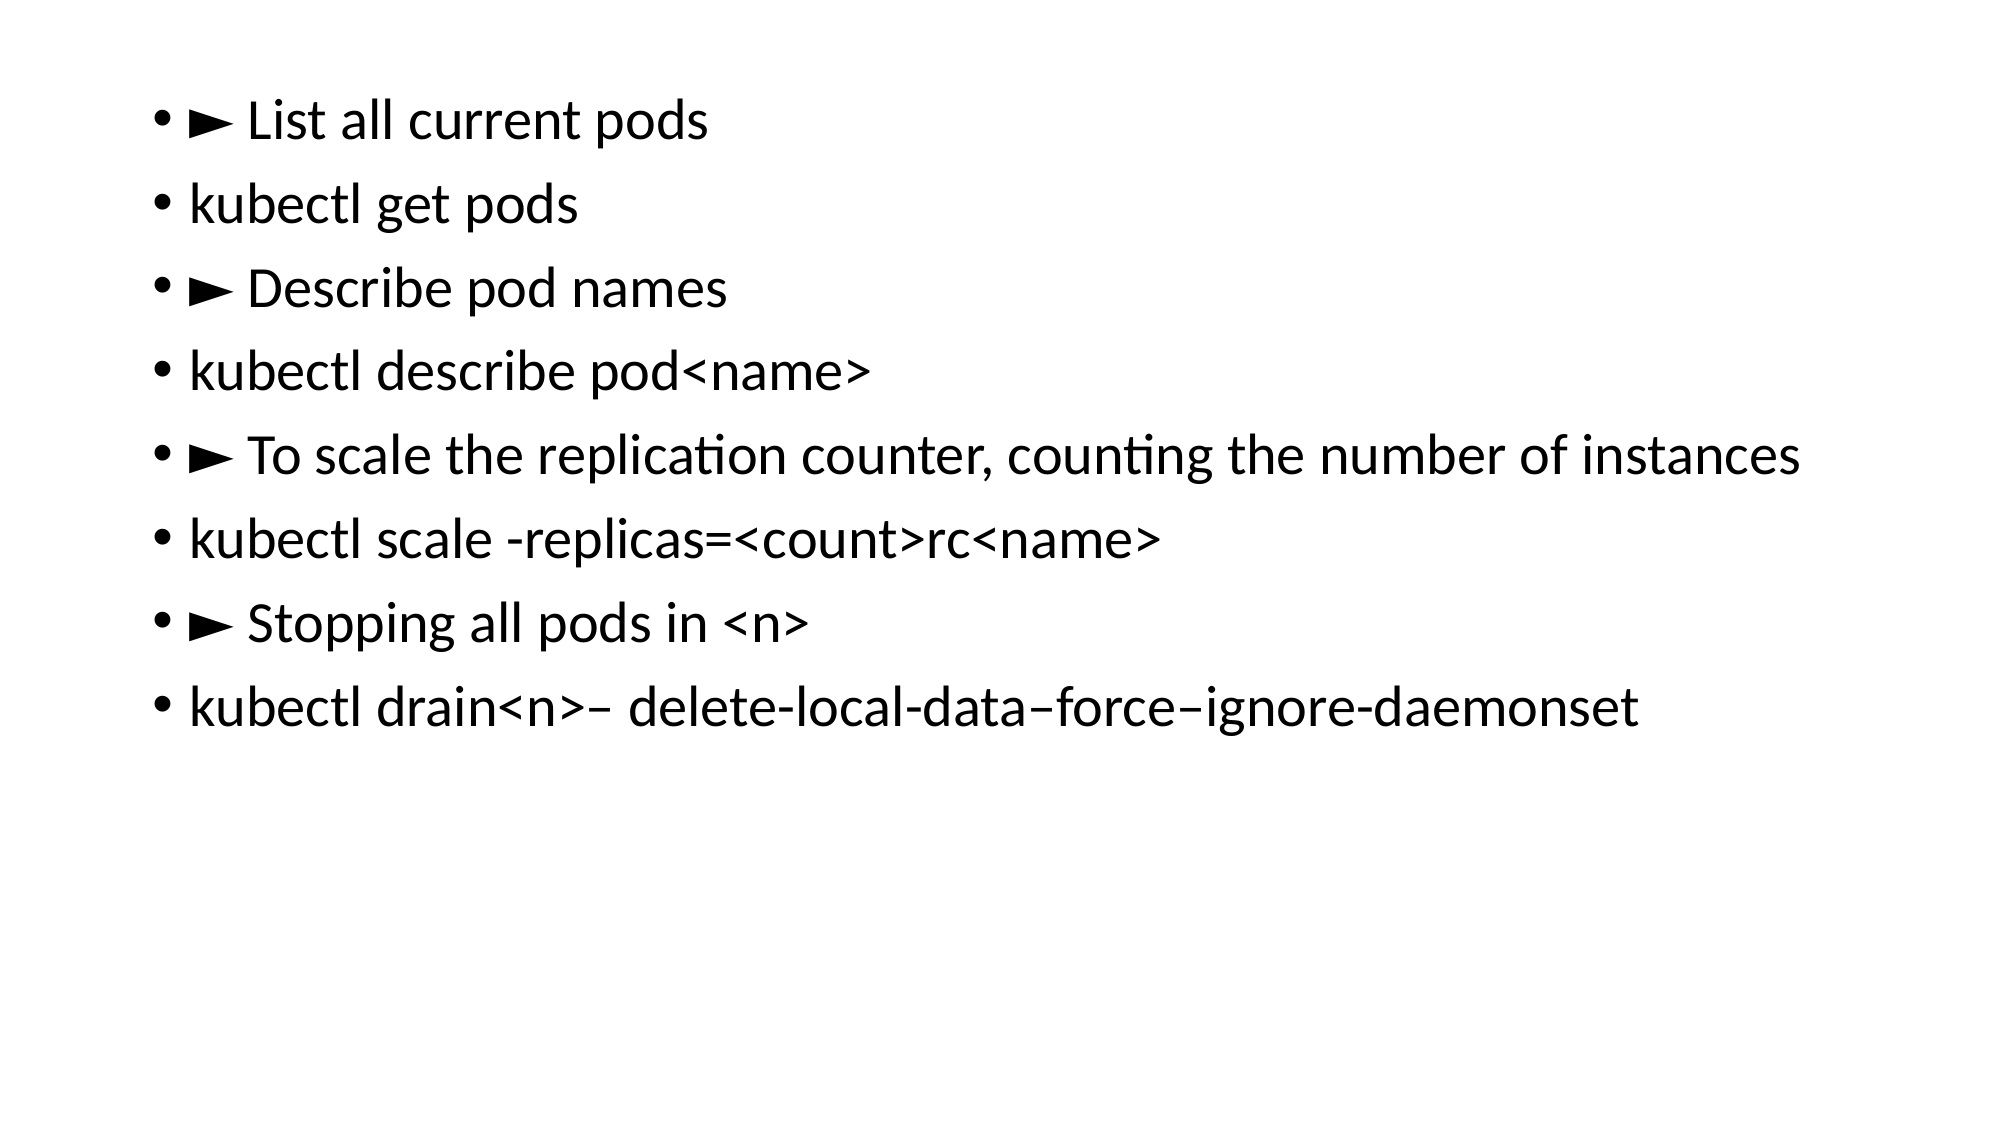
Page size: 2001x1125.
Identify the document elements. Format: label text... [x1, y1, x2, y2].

list ► List all current pods kubectl get pods ► Describe pod names kubectl describe pod<name> ► To scale the replication counter, counting the number of instances kubectl scale -replicas=<count>rc<name> ► Stopping all pods in <n> kubectl drain<n>– delete-local-data–force–ignore-daemonset [137, 81, 1863, 1014]
